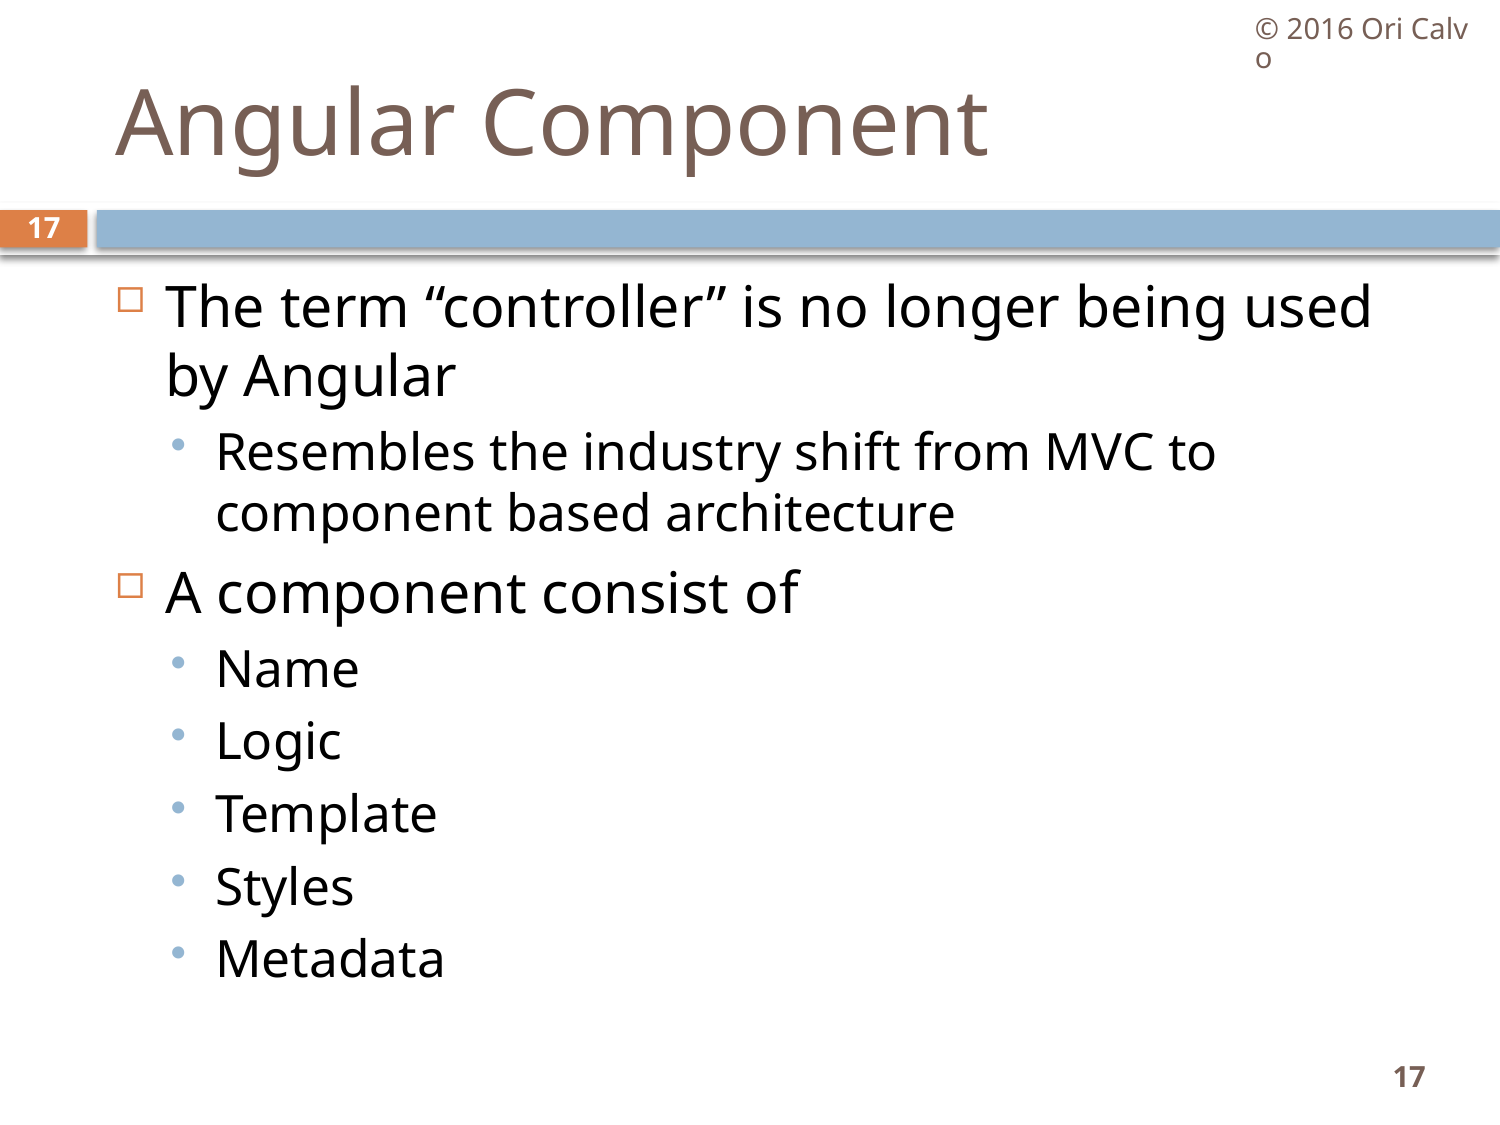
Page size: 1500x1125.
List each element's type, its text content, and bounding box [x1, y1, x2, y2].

slide_number 17 [0, 208, 88, 249]
footer © 2016 Ori Calvo [1240, 0, 1500, 60]
list The term “controller” is no longer being used by Angular Resembles the industry shift from MVC to component based architecture A component consist of Name Logic Template Styles Metadata [100, 262, 1438, 1000]
title Angular Component [100, 37, 1438, 200]
